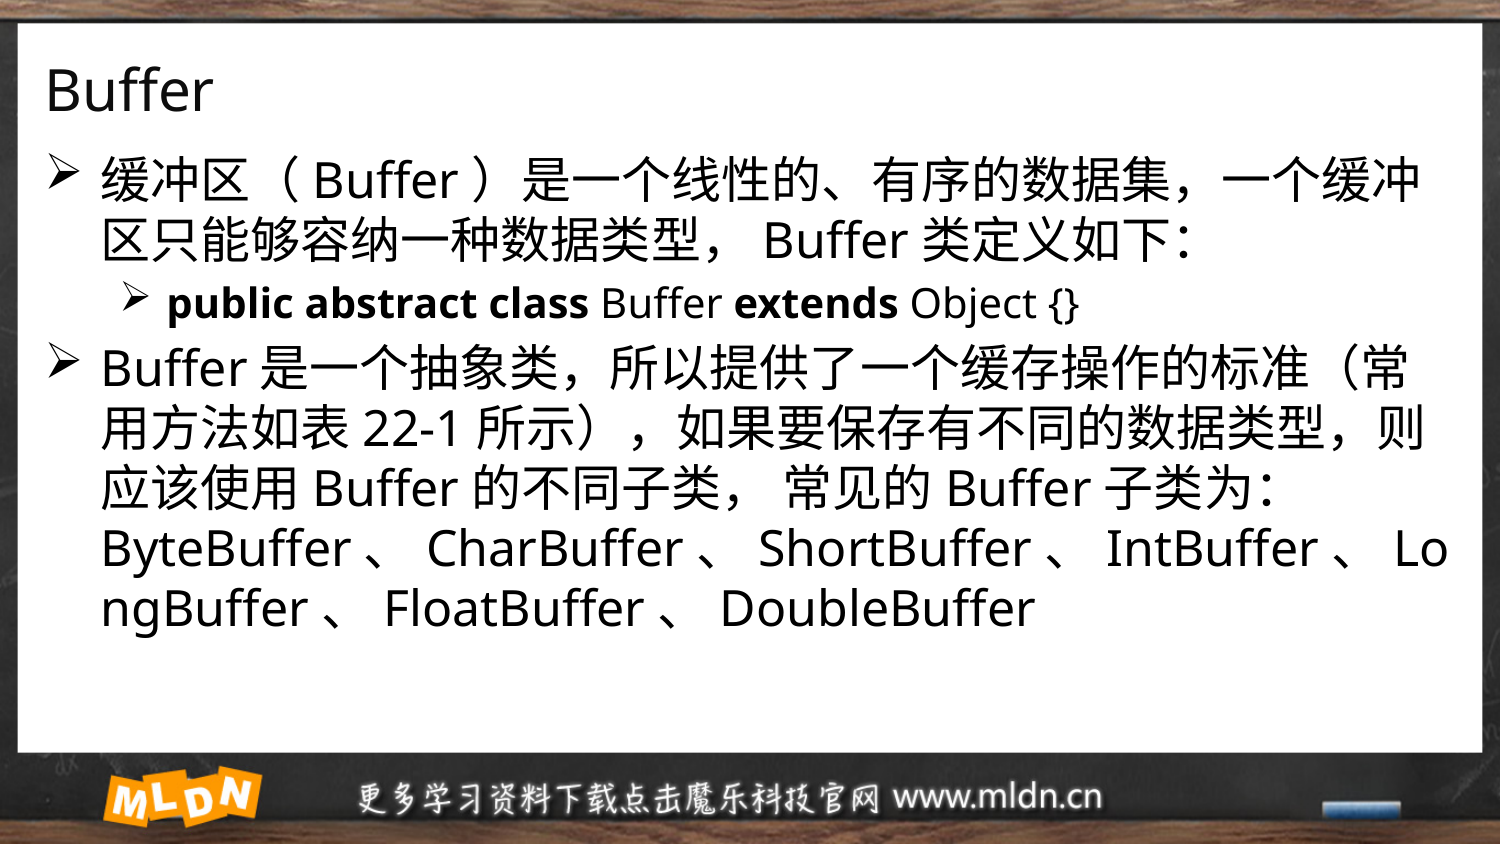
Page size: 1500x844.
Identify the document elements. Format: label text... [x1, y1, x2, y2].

picture [0, 0, 1500, 844]
list 缓冲区（Buffer）是一个线性的、有序的数据集，一个缓冲区只能够容纳一种数据类型，Buffer类定义如下： public abstract class Buffer extends Object {} Buffer是一个抽象类，所以提供了一个缓存操作的标准（常用方法如表22-1所示），如果要保存有不同的数据类型，则应该使用Buffer的不同子类， 常见的Buffer子类为：ByteBuffer、CharBuffer、ShortBuffer、IntBuffer、LongBuffer、FloatBuffer、DoubleBuffer [29, 140, 1471, 729]
title Buffer [29, 34, 1471, 140]
